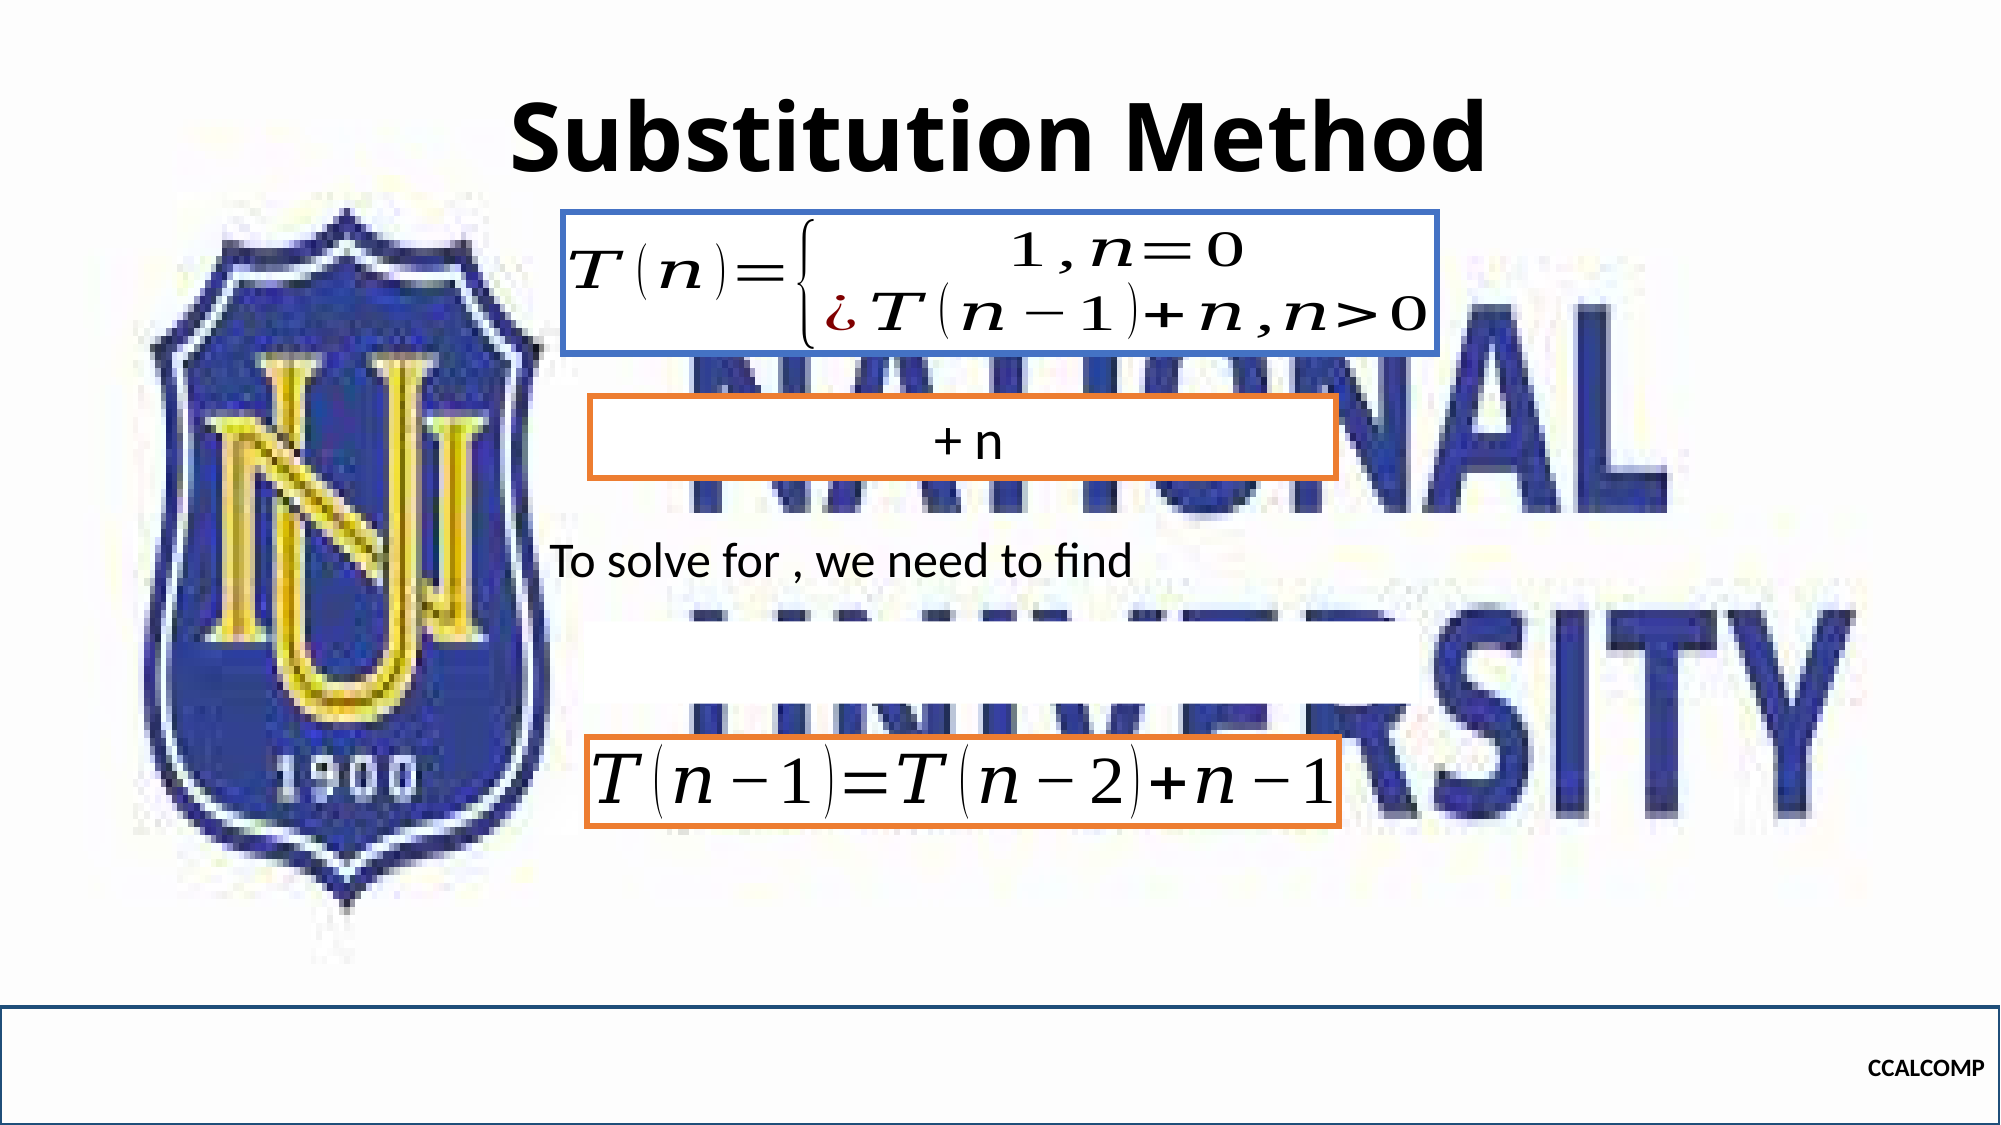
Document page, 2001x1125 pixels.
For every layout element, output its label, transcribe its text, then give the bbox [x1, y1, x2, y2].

title Substitution Method [249, 81, 1750, 200]
picture [0, 0, 2000, 1007]
footer CCALCOMP [0, 1007, 2000, 1125]
